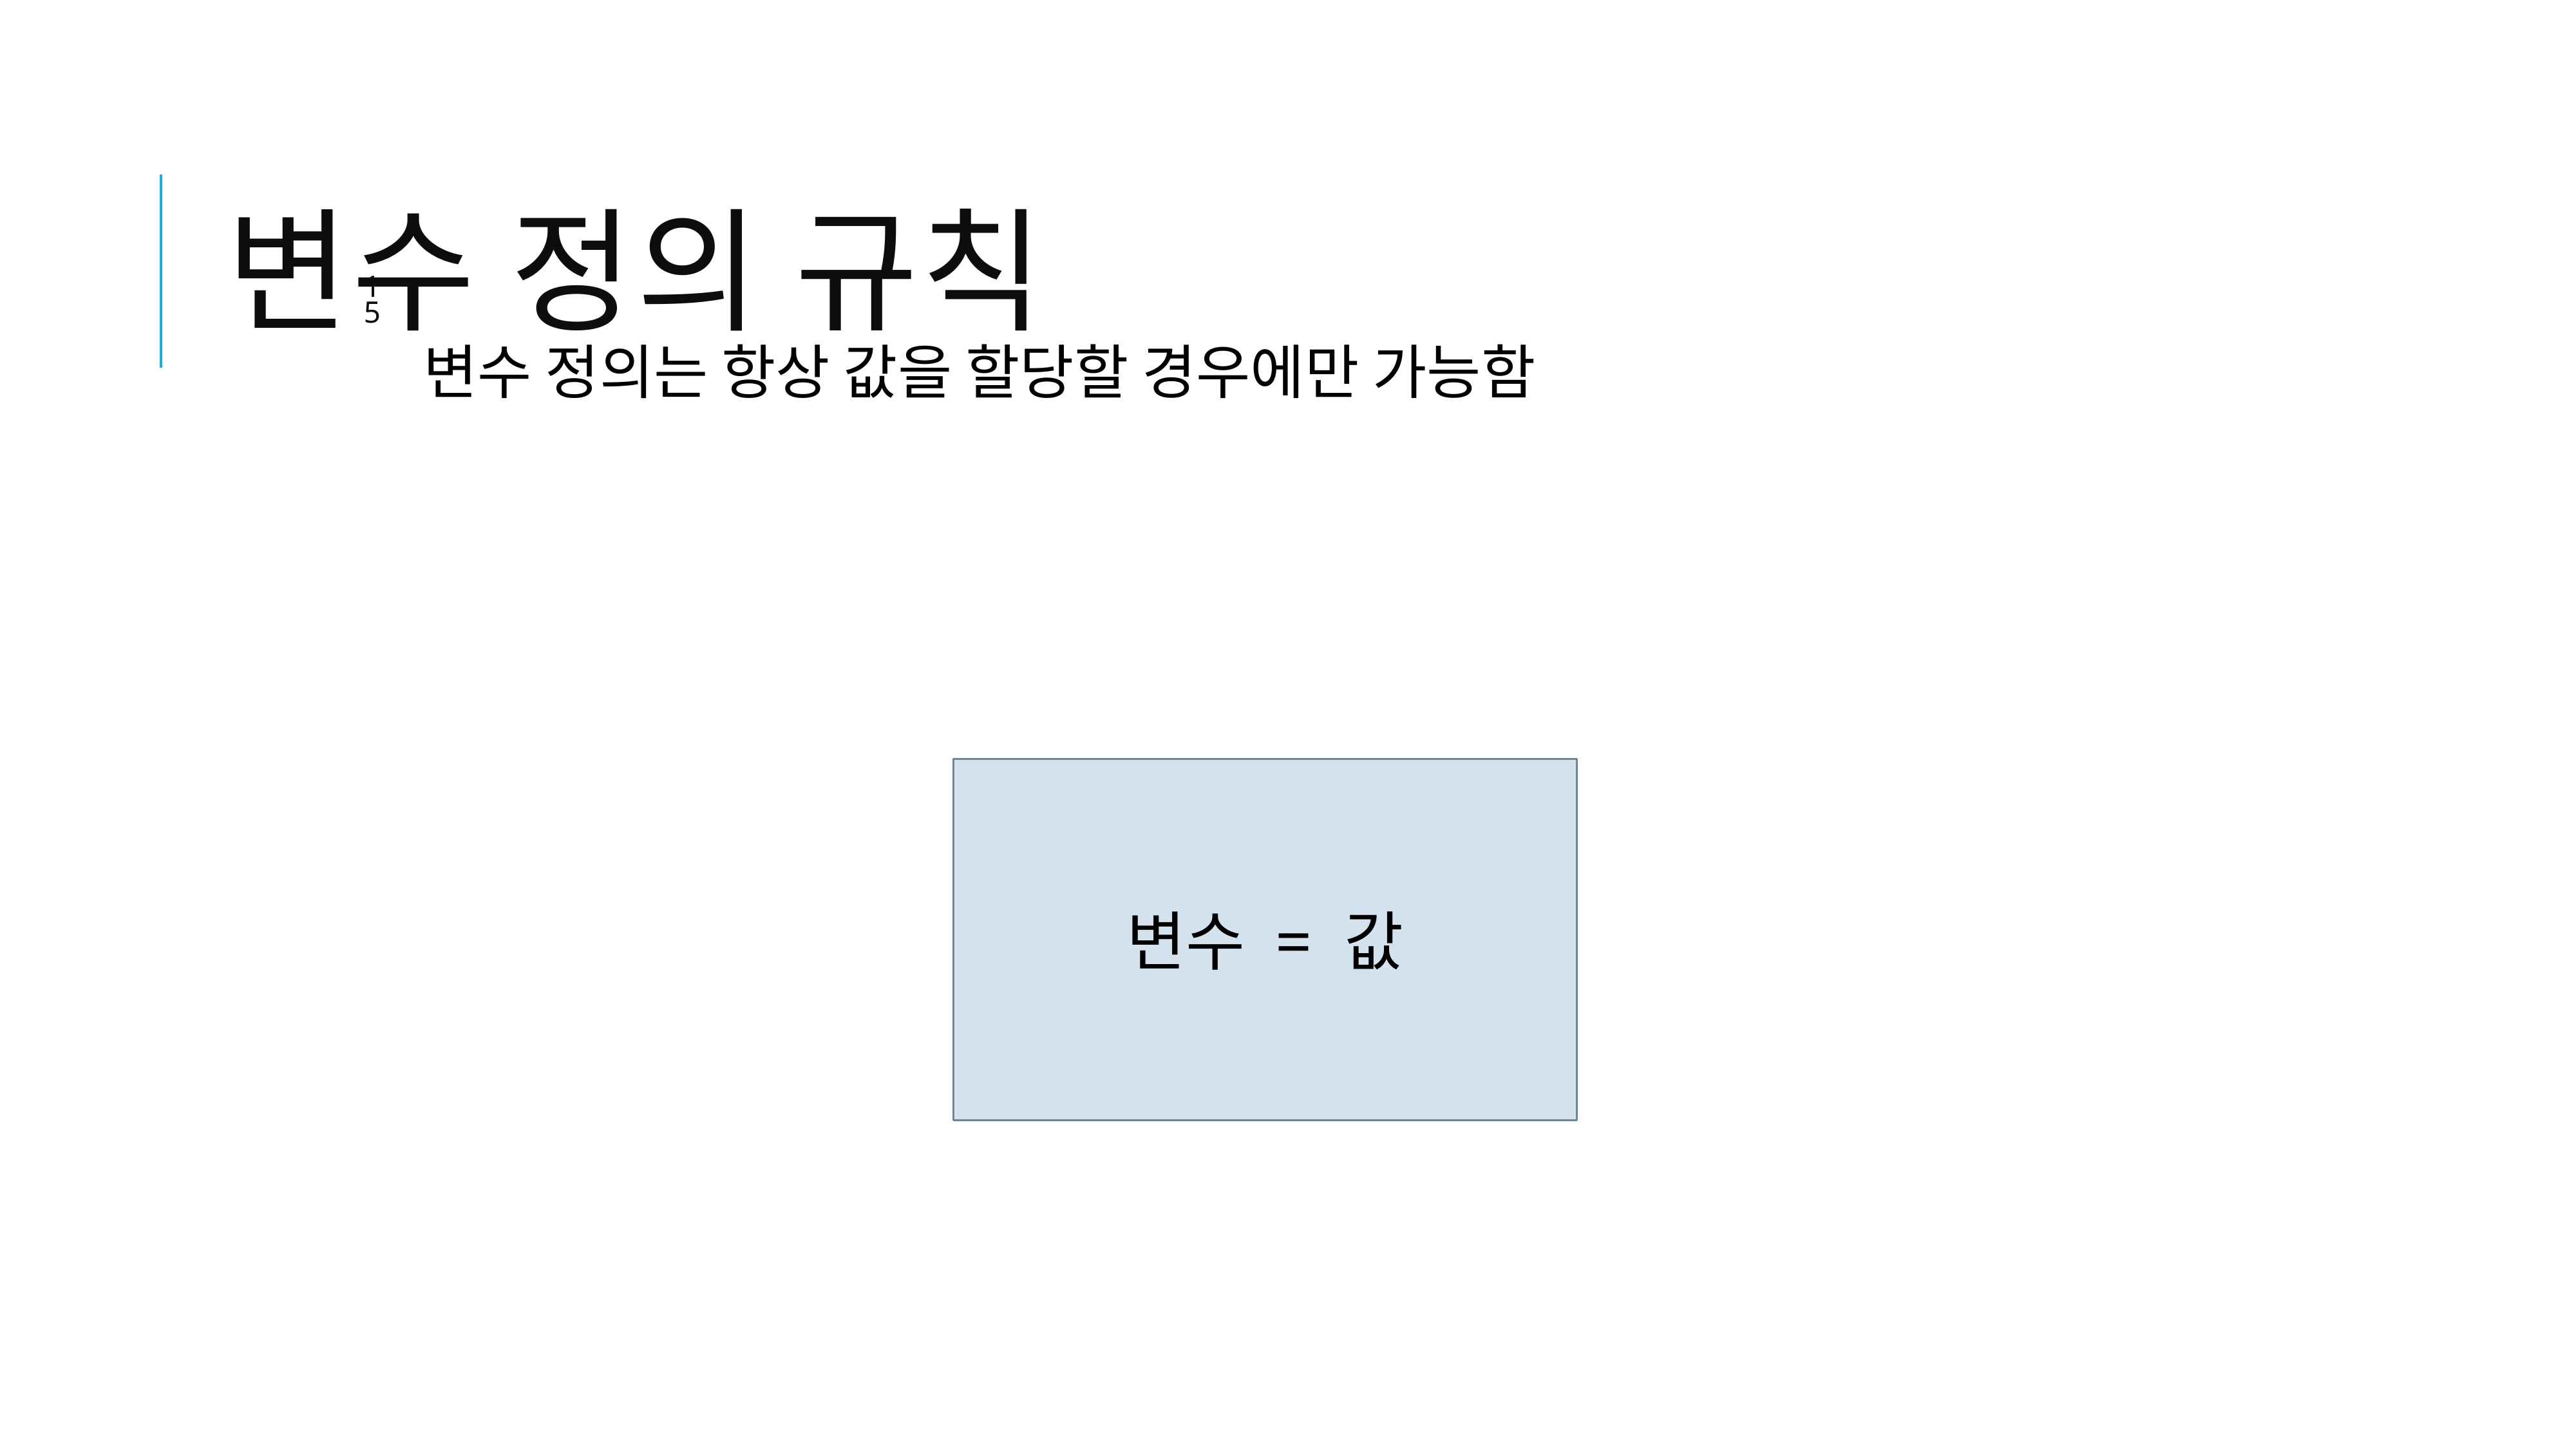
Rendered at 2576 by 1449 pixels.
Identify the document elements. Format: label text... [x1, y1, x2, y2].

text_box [952, 759, 1578, 1121]
slide_number 15 [354, 265, 403, 310]
list 변수 정의는 항상 값을 할당할 경우에만 가능함 [419, 337, 2157, 634]
title 변수 정의 규칙 [216, 123, 2270, 440]
